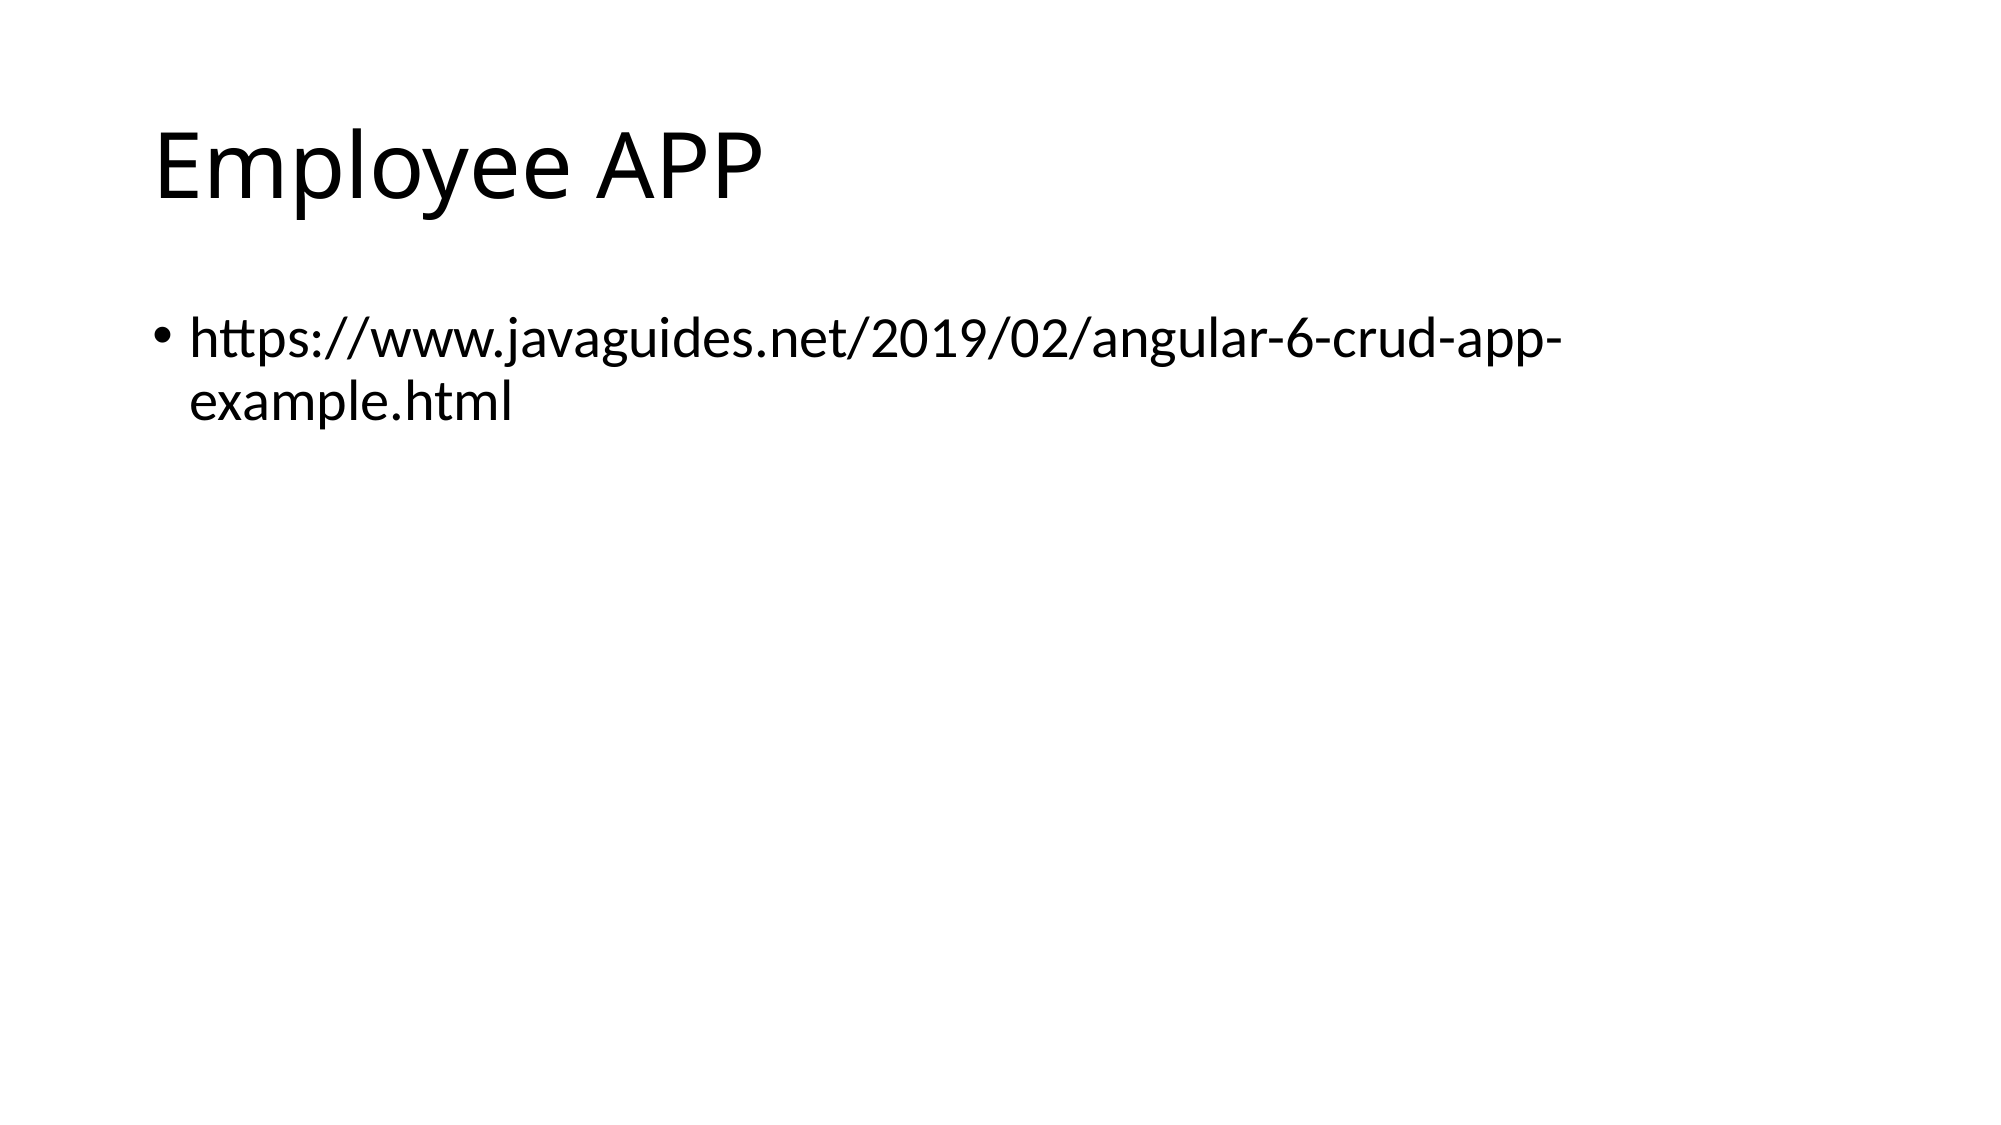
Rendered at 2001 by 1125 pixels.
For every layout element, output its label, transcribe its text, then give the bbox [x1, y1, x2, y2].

list https://www.javaguides.net/2019/02/angular-6-crud-app-example.html [137, 299, 1863, 1014]
title Employee APP [137, 59, 1863, 278]
